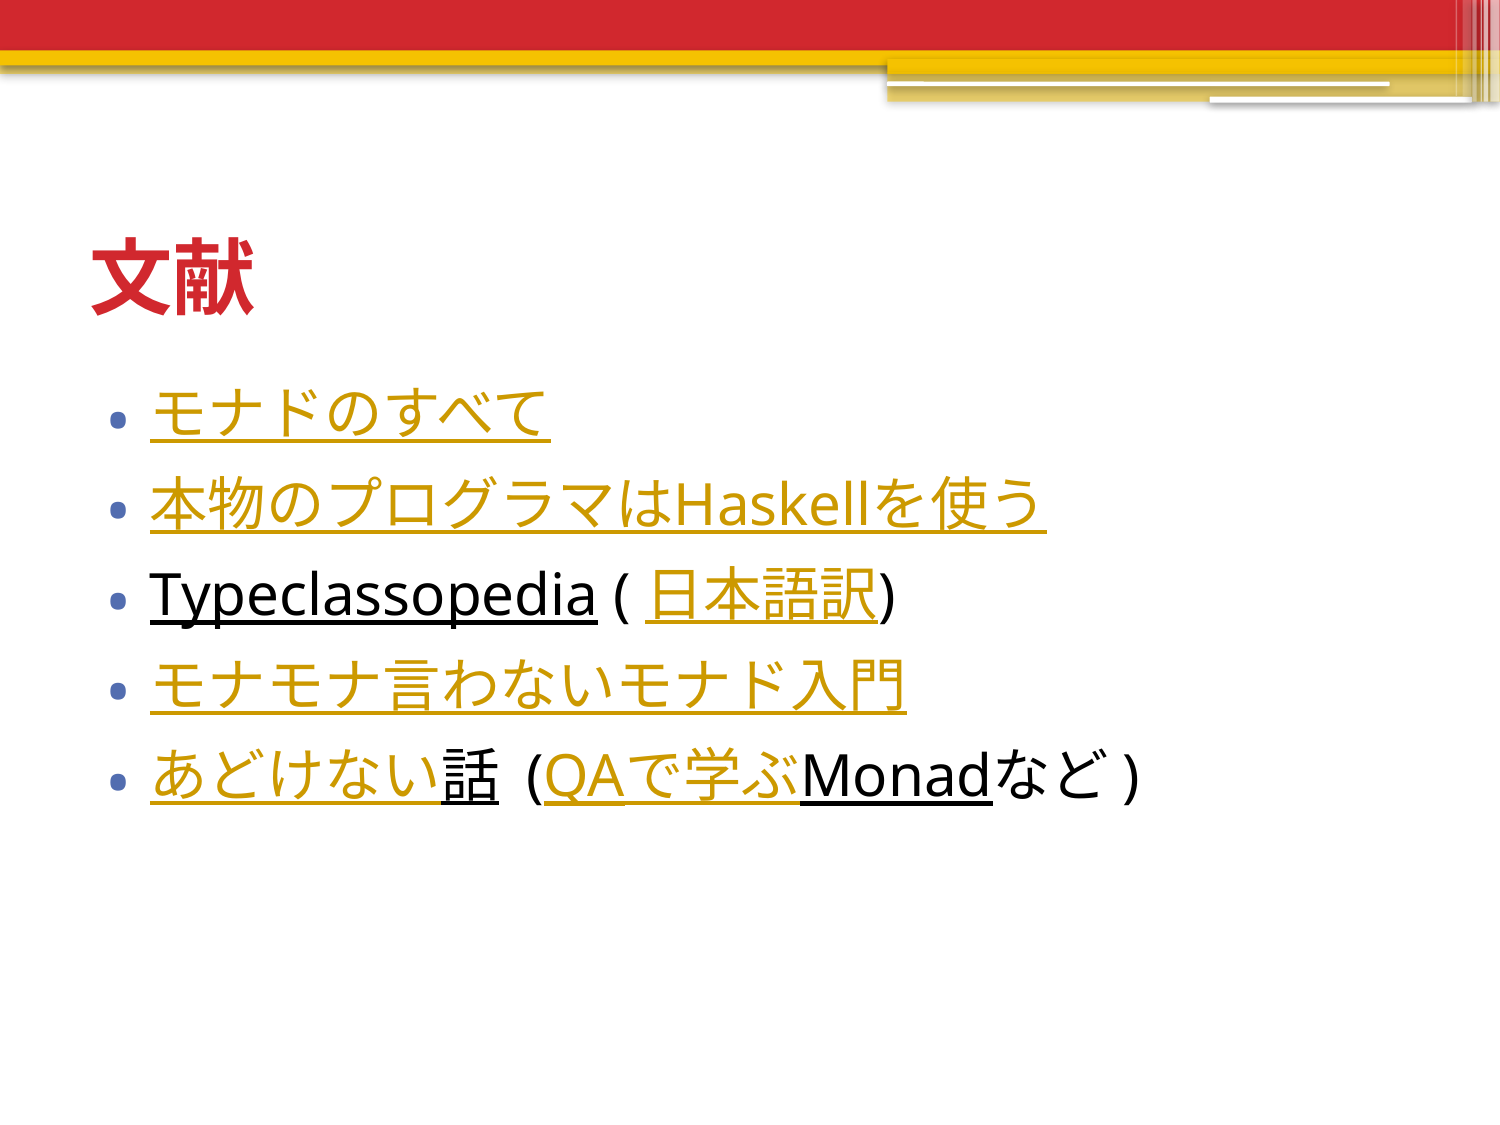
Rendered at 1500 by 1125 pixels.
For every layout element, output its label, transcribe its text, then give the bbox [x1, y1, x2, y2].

title 文献 [75, 187, 1425, 363]
list モナドのすべて 本物のプログラマはHaskellを使う Typeclassopedia (日本語訳) モナモナ言わないモナド入門 あどけない話 (QAで学ぶMonadなど) [75, 368, 1425, 1079]
